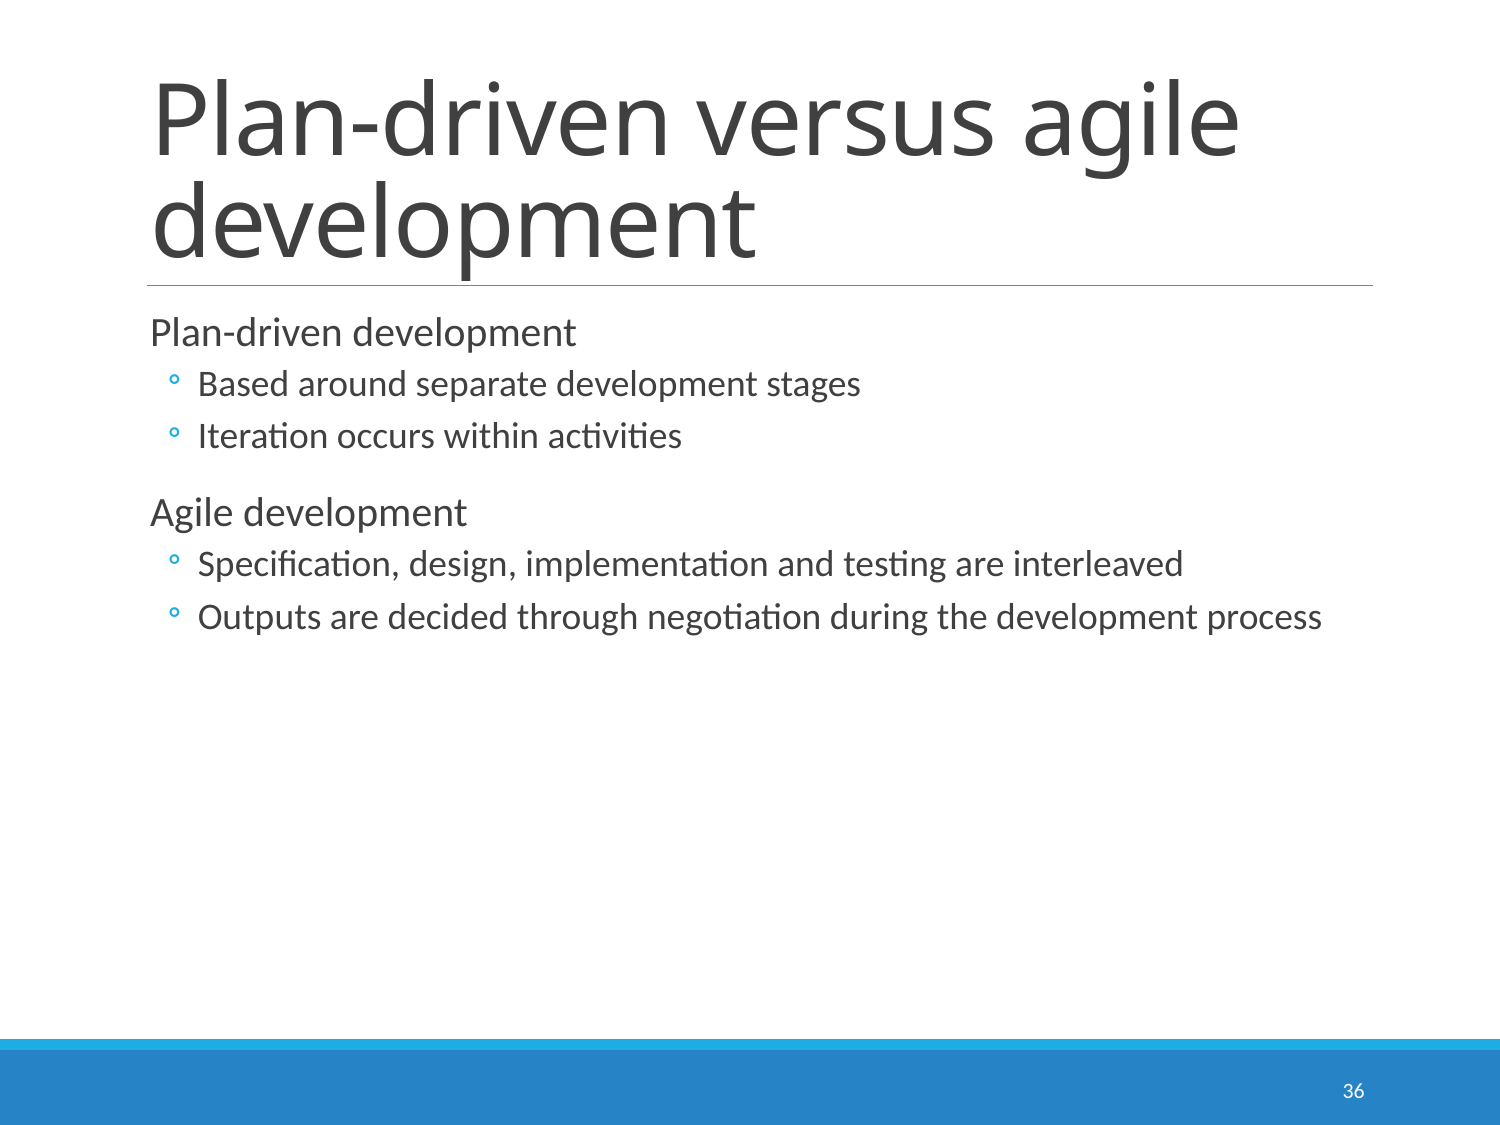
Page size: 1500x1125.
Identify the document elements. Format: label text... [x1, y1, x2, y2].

title Plan-driven versus agile development [135, 47, 1373, 285]
slide_number 36 [1218, 1059, 1380, 1120]
list Plan-driven development Based around separate development stages Iteration occurs within activities Agile development Specification, design, implementation and testing are interleaved Outputs are decided through negotiation during the development process [135, 302, 1373, 963]
